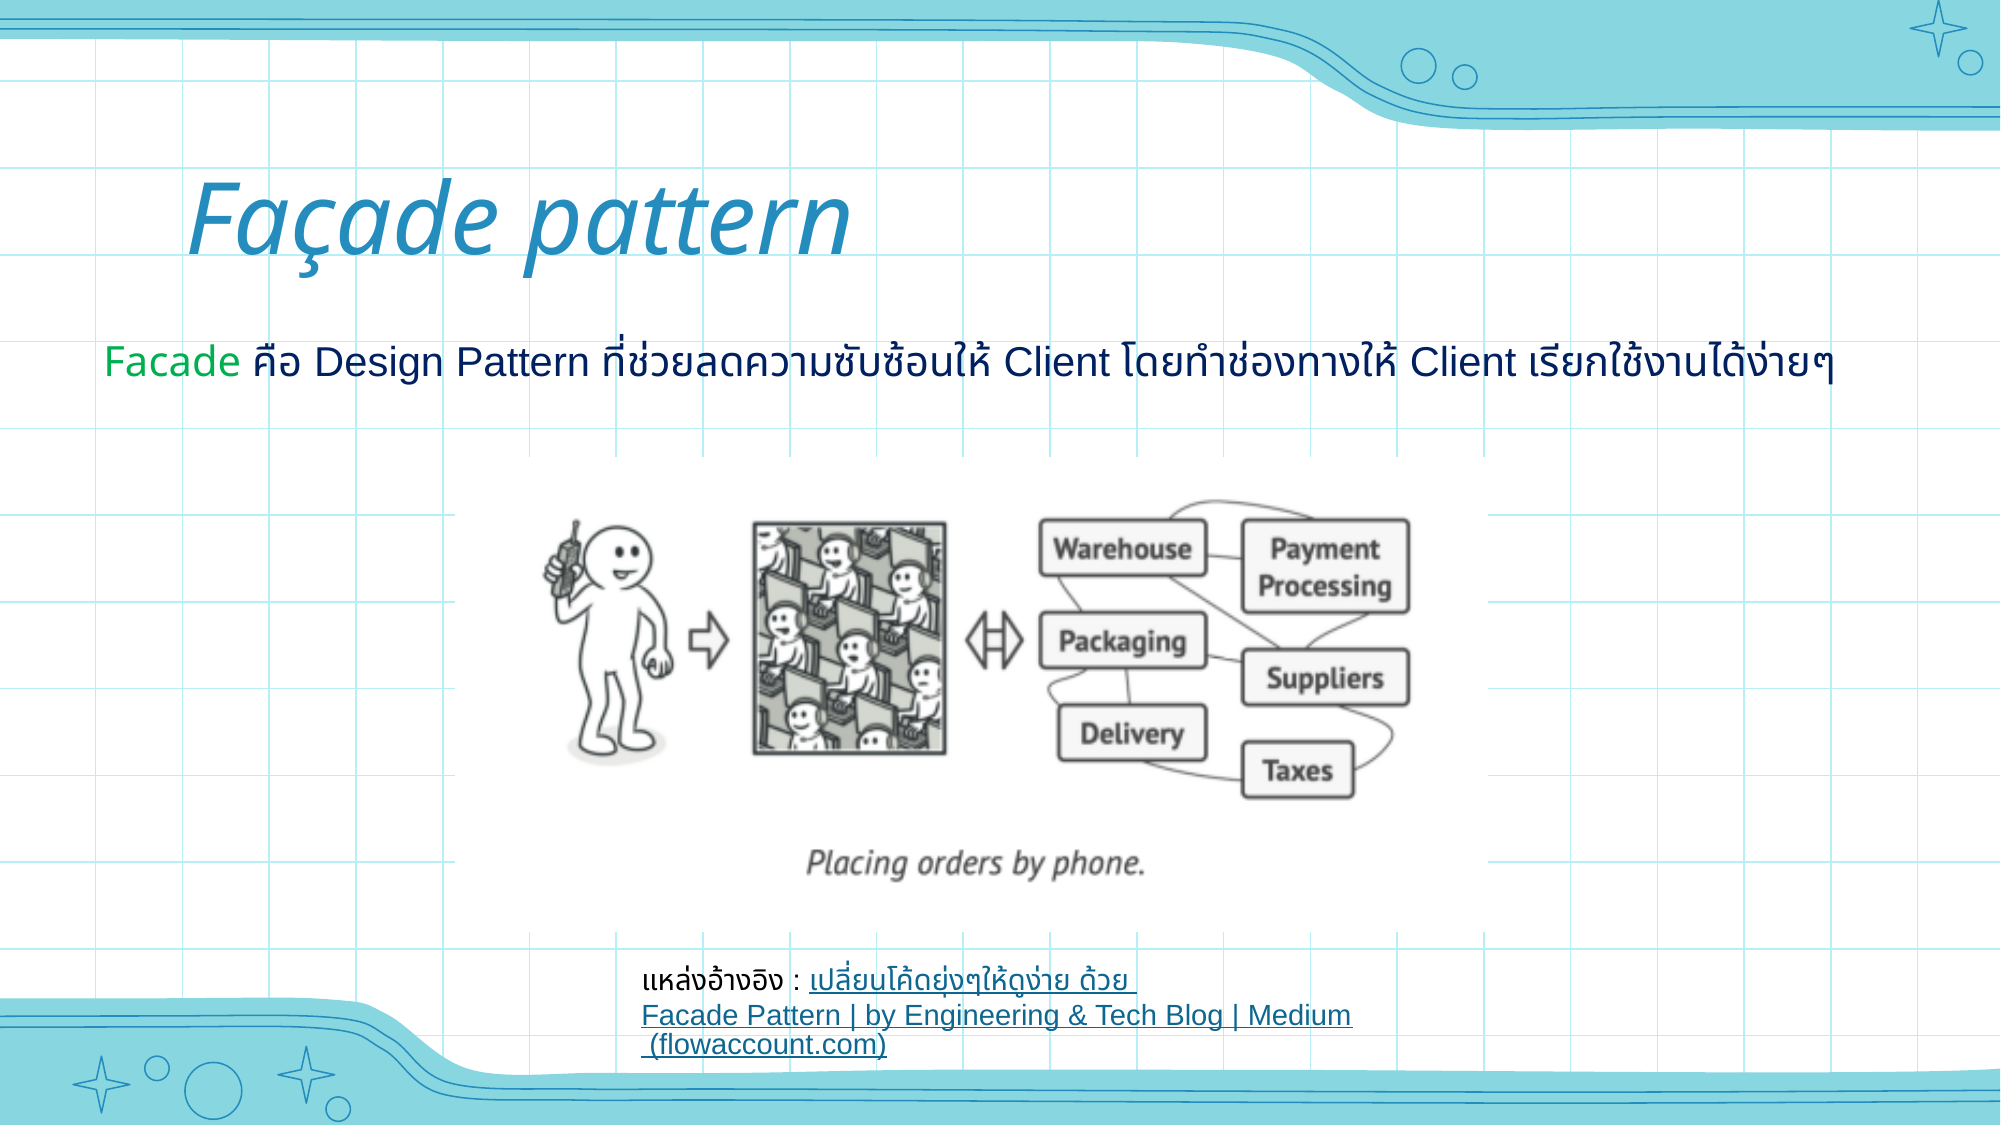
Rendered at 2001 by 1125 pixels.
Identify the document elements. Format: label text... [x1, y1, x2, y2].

picture [455, 457, 1488, 933]
text_box Facade คือ Design Pattern ที่ช่วยลดความซับซ้อนให้ Client โดยทำช่องทางให้ Client เรียกใช้งานได้ง่ายๆ [88, 327, 1855, 393]
title Façade pattern [0, 137, 1267, 290]
text_box แหล่งอ้างอิง : เปลี่ยนโค้ดยุ่งๆให้ดูง่าย ด้วย Facade Pattern | by Engineering & Tech Blog | Medium (flowaccount.com) [626, 953, 1374, 1039]
